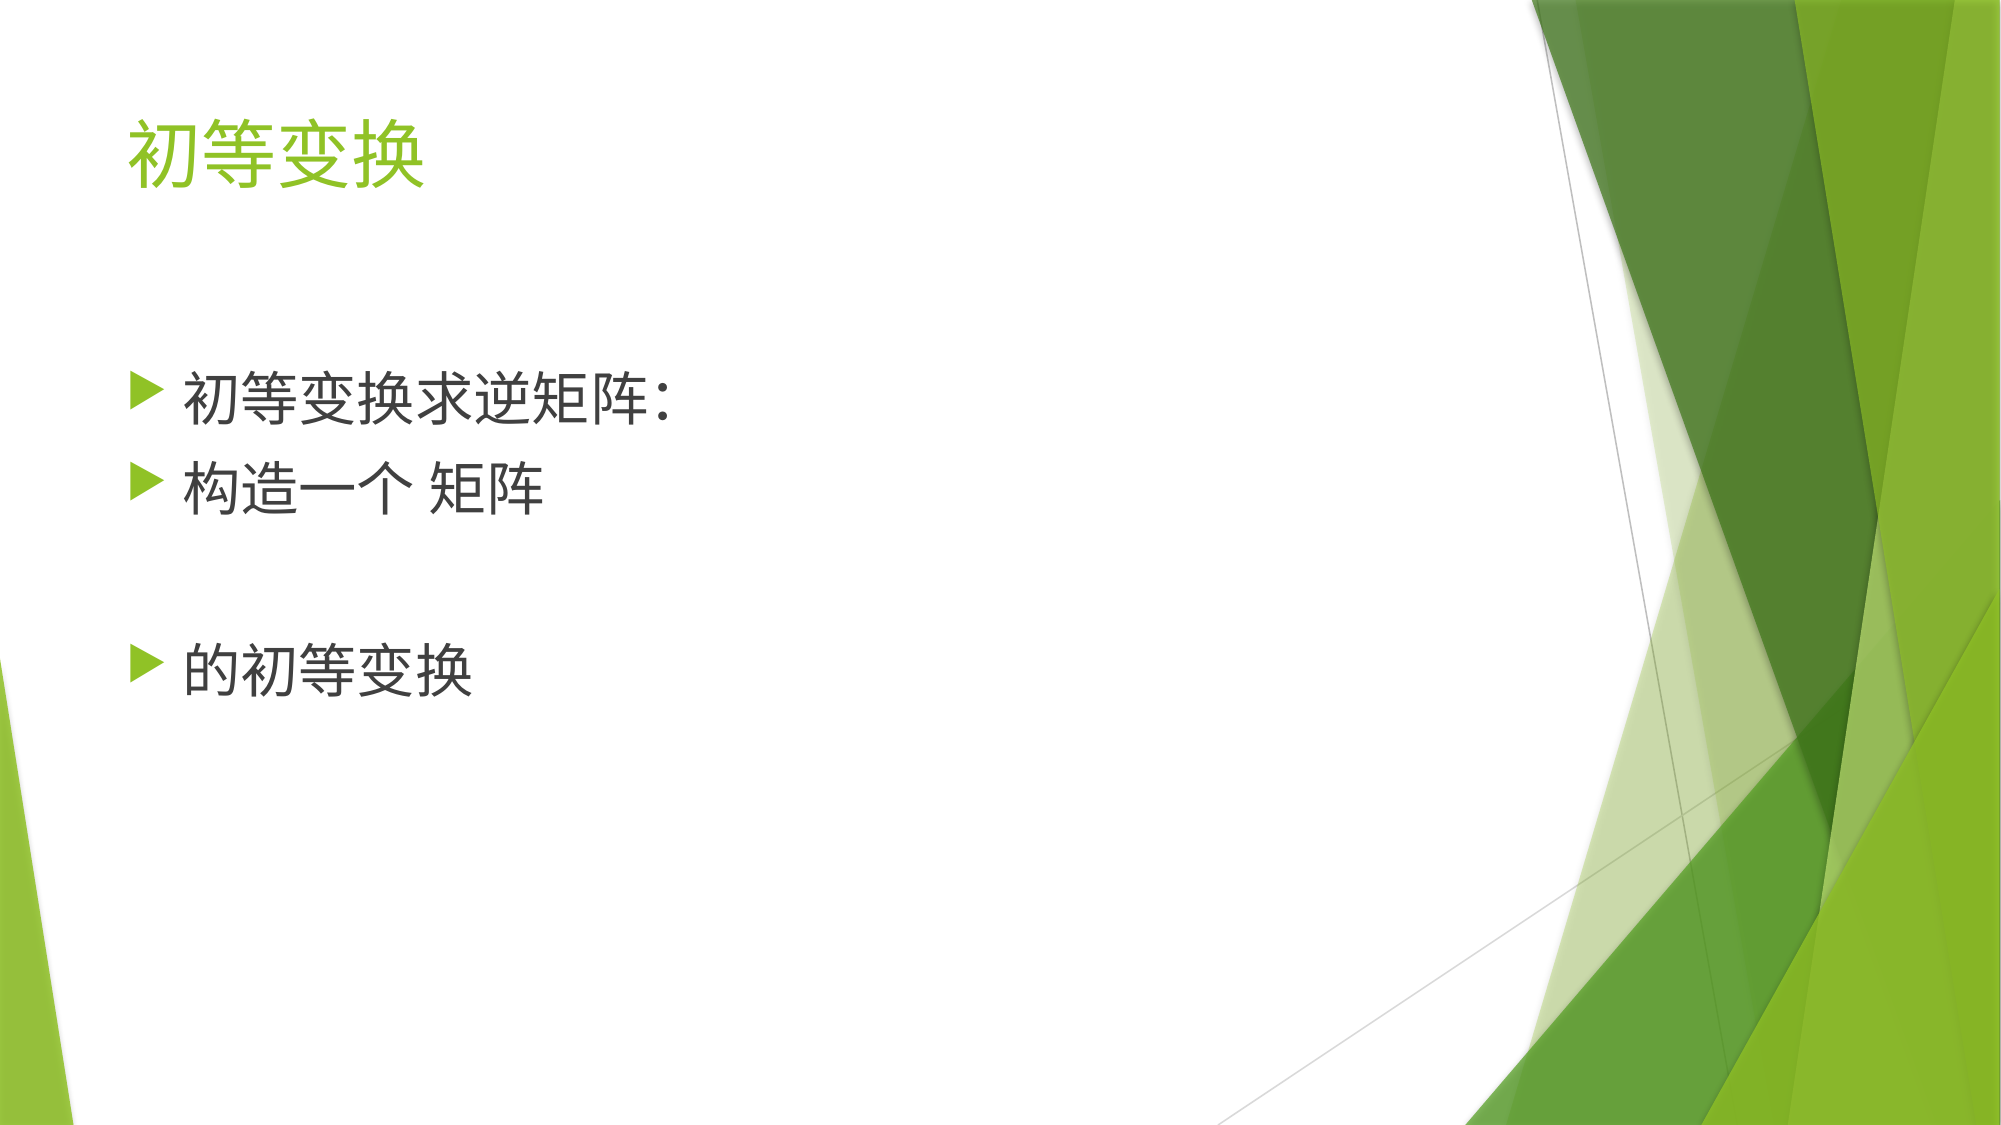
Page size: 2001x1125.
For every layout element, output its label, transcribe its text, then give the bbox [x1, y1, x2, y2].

title 初等变换 [111, 99, 1522, 317]
